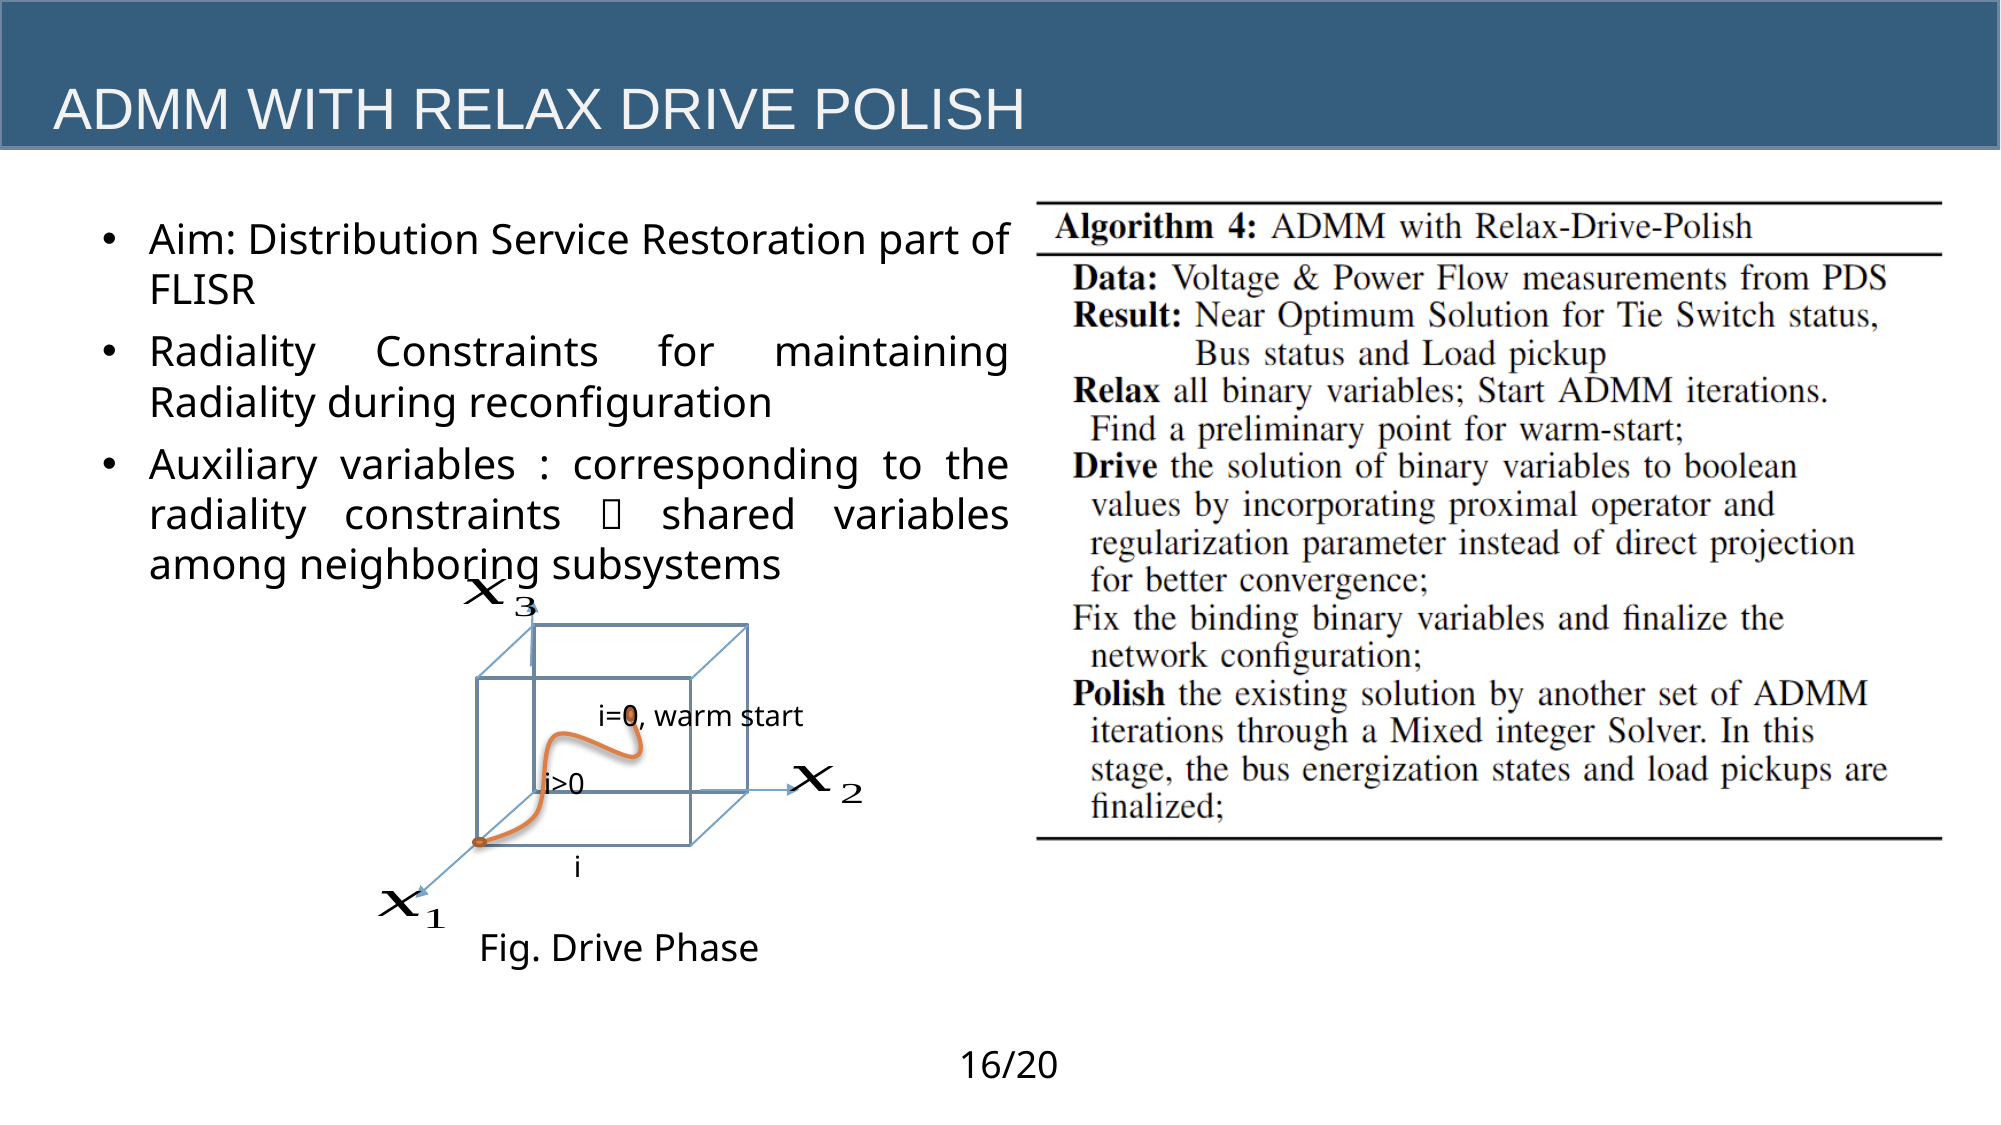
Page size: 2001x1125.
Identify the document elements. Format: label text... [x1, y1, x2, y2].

text_box 16/20 [944, 1033, 1074, 1094]
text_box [371, 561, 863, 978]
picture [1024, 188, 1948, 849]
title ADMM With Relax drive polish [38, 0, 1961, 149]
text_box Aim: Distribution Service Restoration part of FLISR Radiality Constraints for maintaining Radiality during reconfiguration Auxiliary variables : corresponding to the radiality constraints  shared variables among neighboring subsystems [87, 205, 1018, 596]
